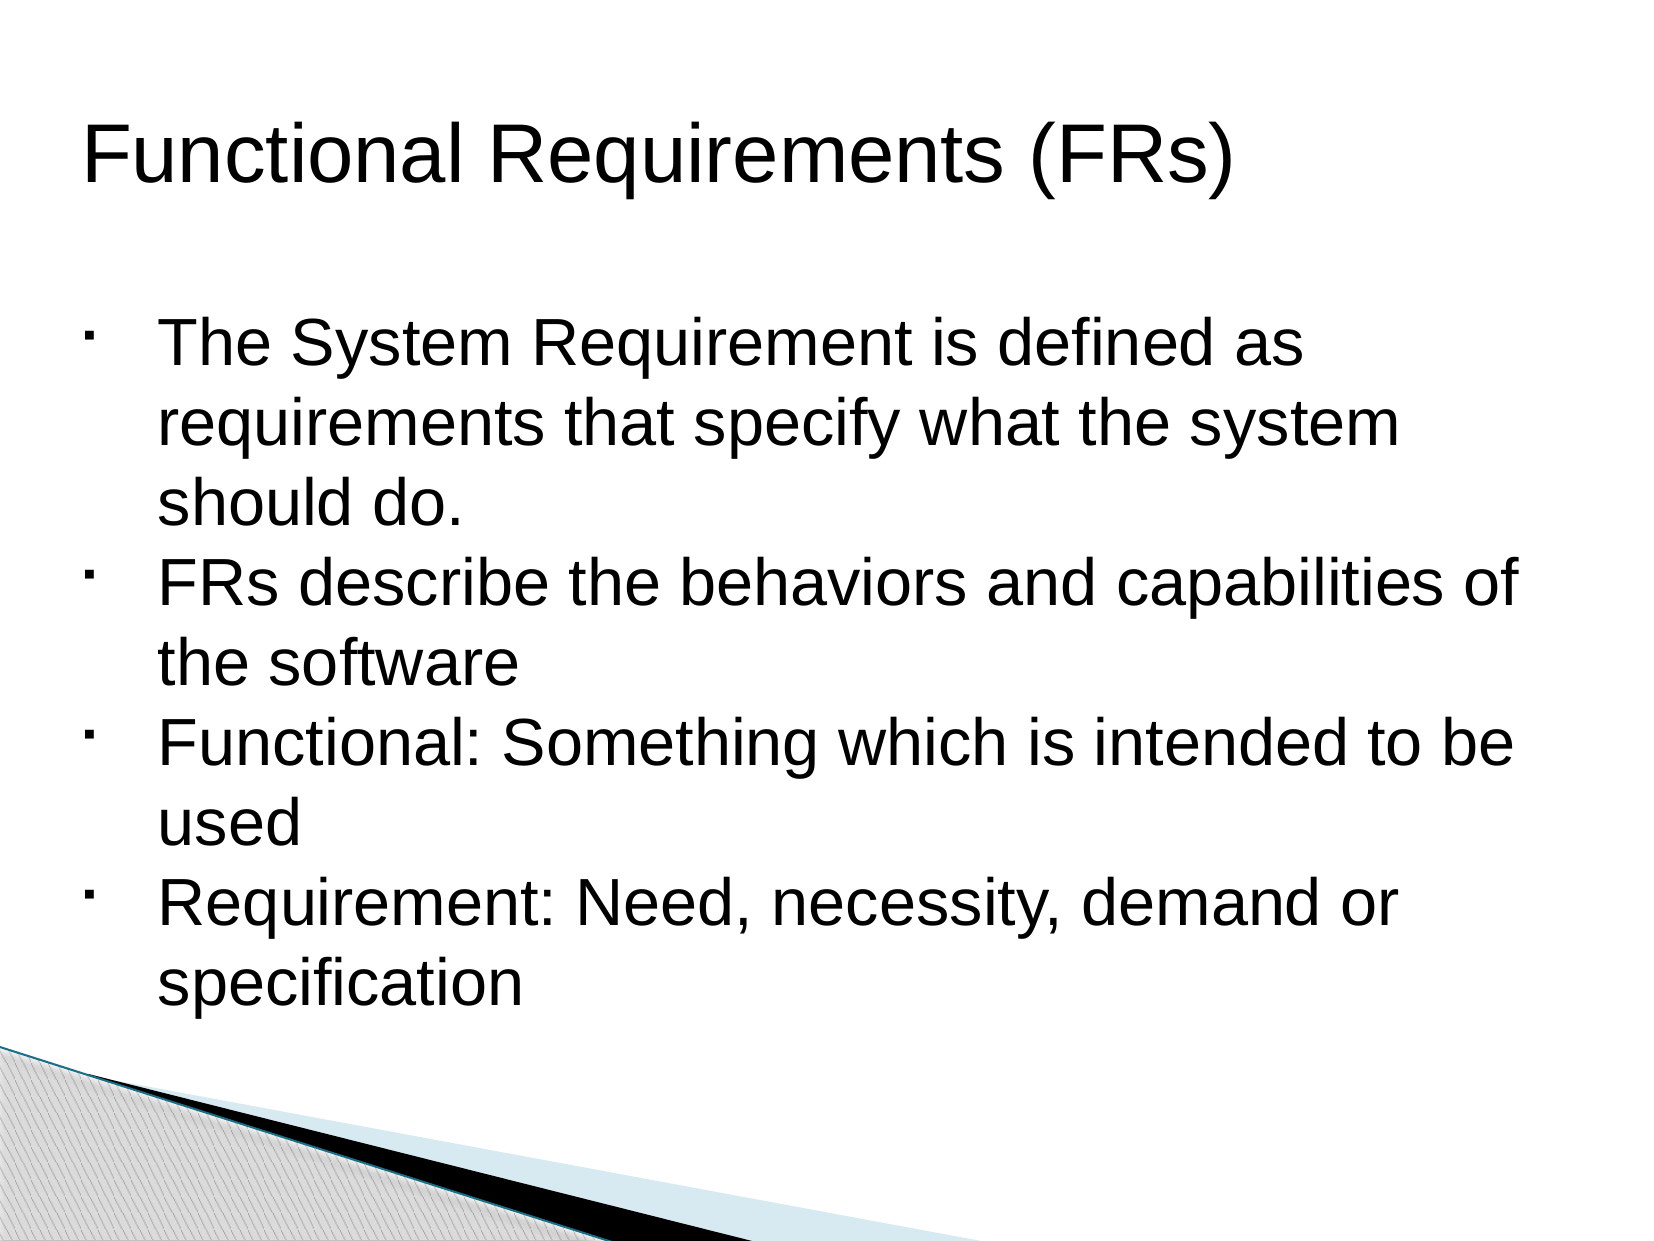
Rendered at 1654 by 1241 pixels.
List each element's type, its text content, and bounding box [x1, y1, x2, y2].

text_box The System Requirement is defined as requirements that specify what the system should do. FRs describe the behaviors and capabilities of the software Functional: Something which is intended to be used Requirement: Need, necessity, demand or specification [82, 299, 1571, 1019]
text_box Functional Requirements (FRs) [81, 47, 1652, 252]
